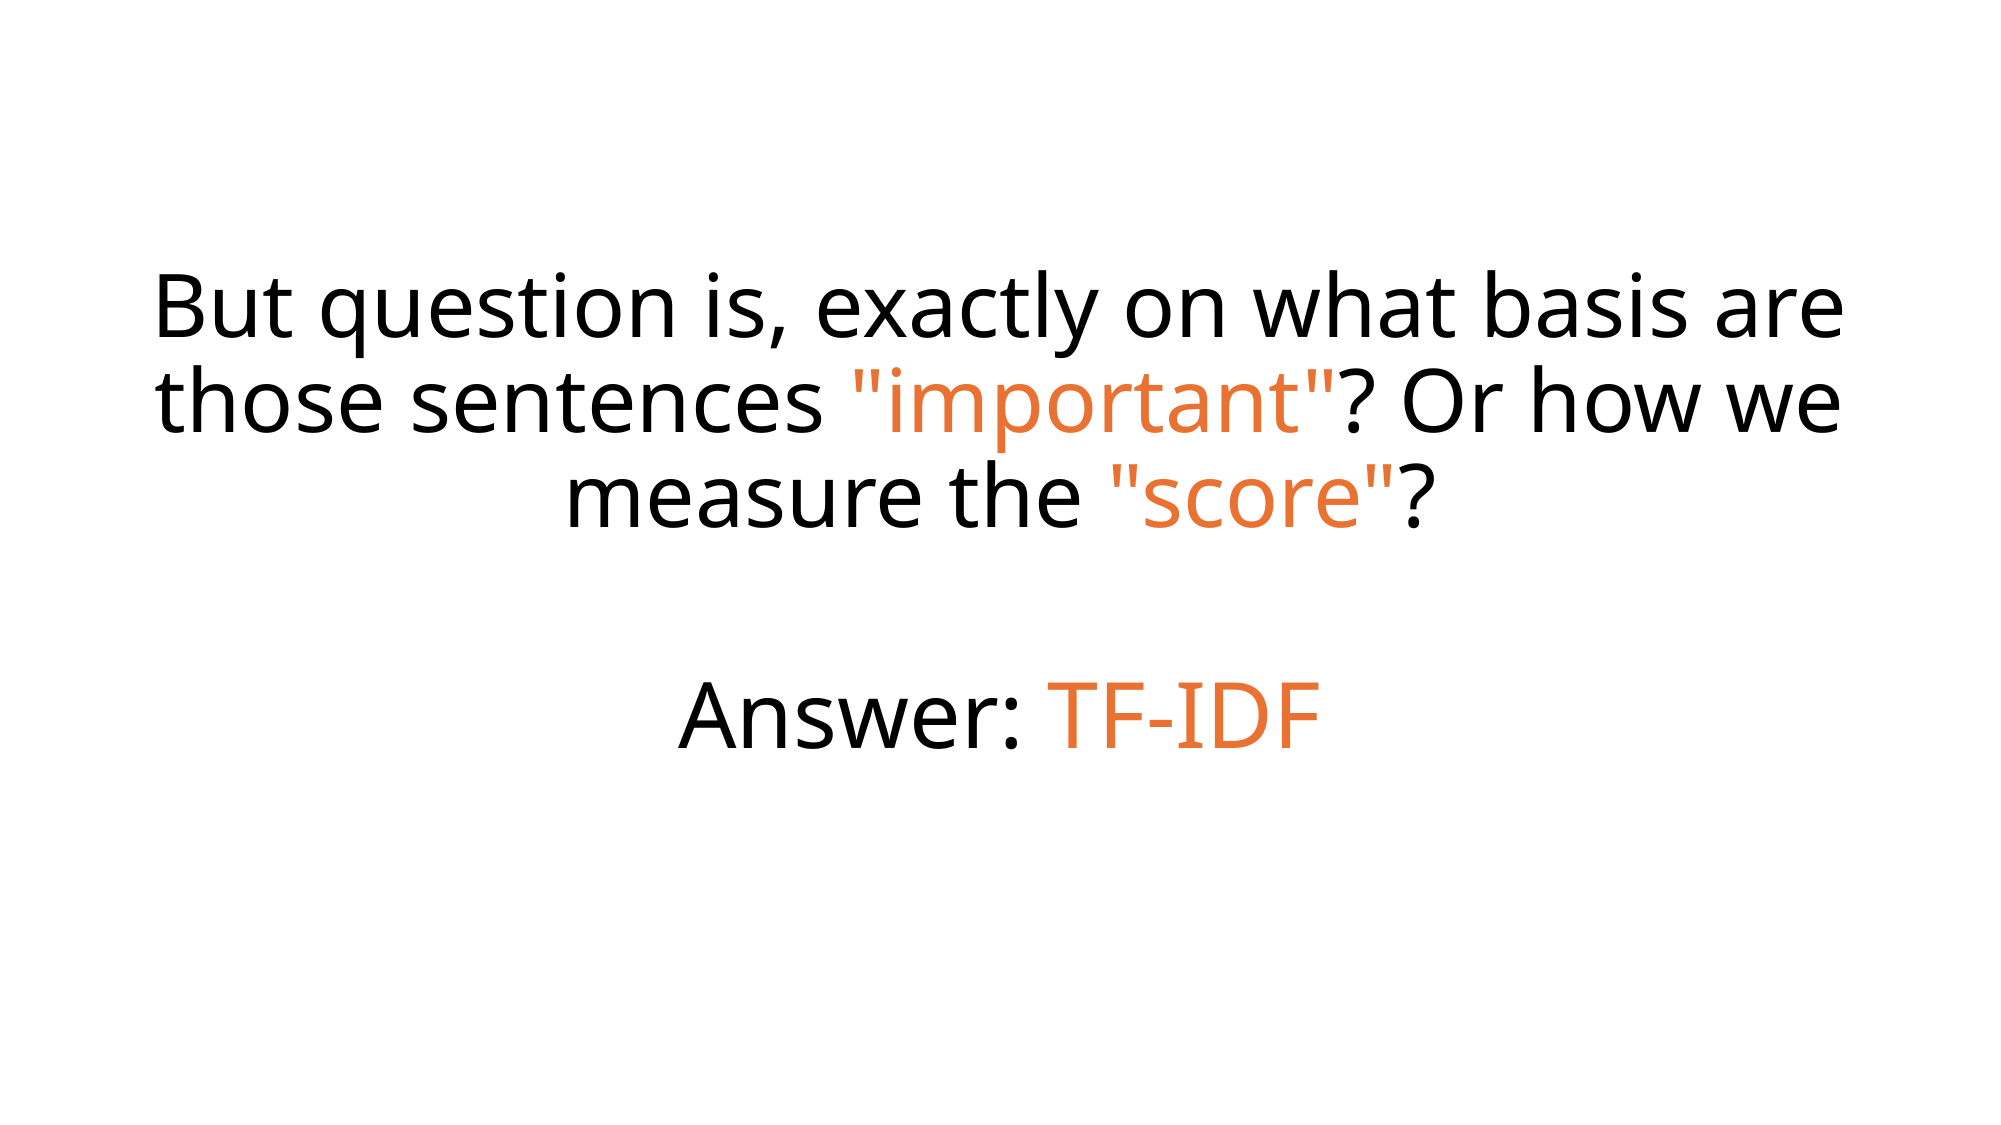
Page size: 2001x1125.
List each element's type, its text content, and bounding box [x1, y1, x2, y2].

text_box Answer: TF-IDF [128, 561, 1871, 877]
title But question is, exactly on what basis are those sentences "important"? Or how we measure the "score"? [129, 246, 1871, 561]
